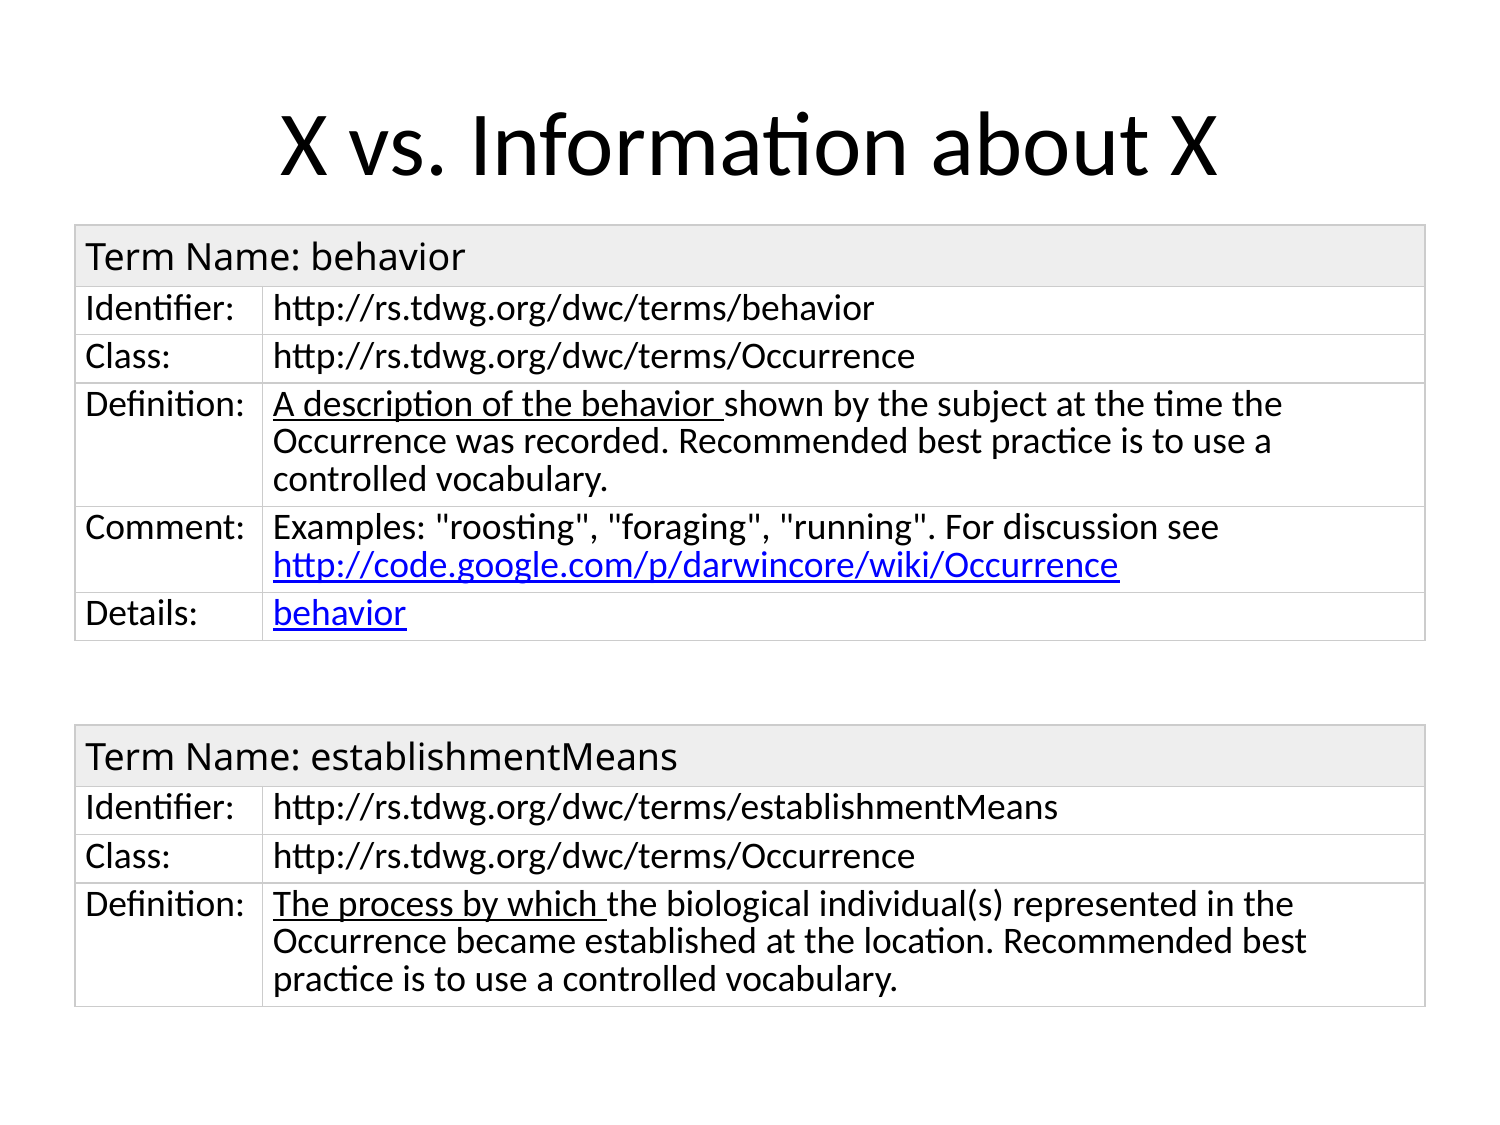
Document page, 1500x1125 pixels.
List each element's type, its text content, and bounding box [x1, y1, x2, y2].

table_header Term Name: establishmentMeans [76, 726, 1424, 786]
table_cell behavior [263, 593, 1424, 640]
table_cell http://rs.tdwg.org/dwc/terms/establishmentMeans [263, 787, 1424, 834]
table_cell Class: [76, 835, 262, 882]
table_cell Class: [76, 335, 262, 382]
table_cell Details: [76, 593, 262, 640]
table_cell Comment: [76, 507, 262, 592]
table_cell Identifier: [76, 287, 262, 334]
title X vs. Information about X [75, 45, 1425, 224]
table_header Term Name: behavior [76, 226, 1424, 286]
table_cell Examples: "roosting", "foraging", "running". For discussion see http://code.google.com/p/darwincore/wiki/Occurrence [263, 507, 1424, 592]
table_cell Identifier: [76, 787, 262, 834]
table_cell The process by which the biological individual(s) represented in the Occurrence became established at the location. Recommended best practice is to use a controlled vocabulary. [263, 884, 1424, 1006]
table_cell http://rs.tdwg.org/dwc/terms/Occurrence [263, 335, 1424, 382]
table_cell Definition: [76, 884, 262, 1006]
table_cell http://rs.tdwg.org/dwc/terms/Occurrence [263, 835, 1424, 882]
table_cell Definition: [76, 384, 262, 506]
table_cell http://rs.tdwg.org/dwc/terms/behavior [263, 287, 1424, 334]
table_cell A description of the behavior shown by the subject at the time the Occurrence was recorded. Recommended best practice is to use a controlled vocabulary. [263, 384, 1424, 506]
